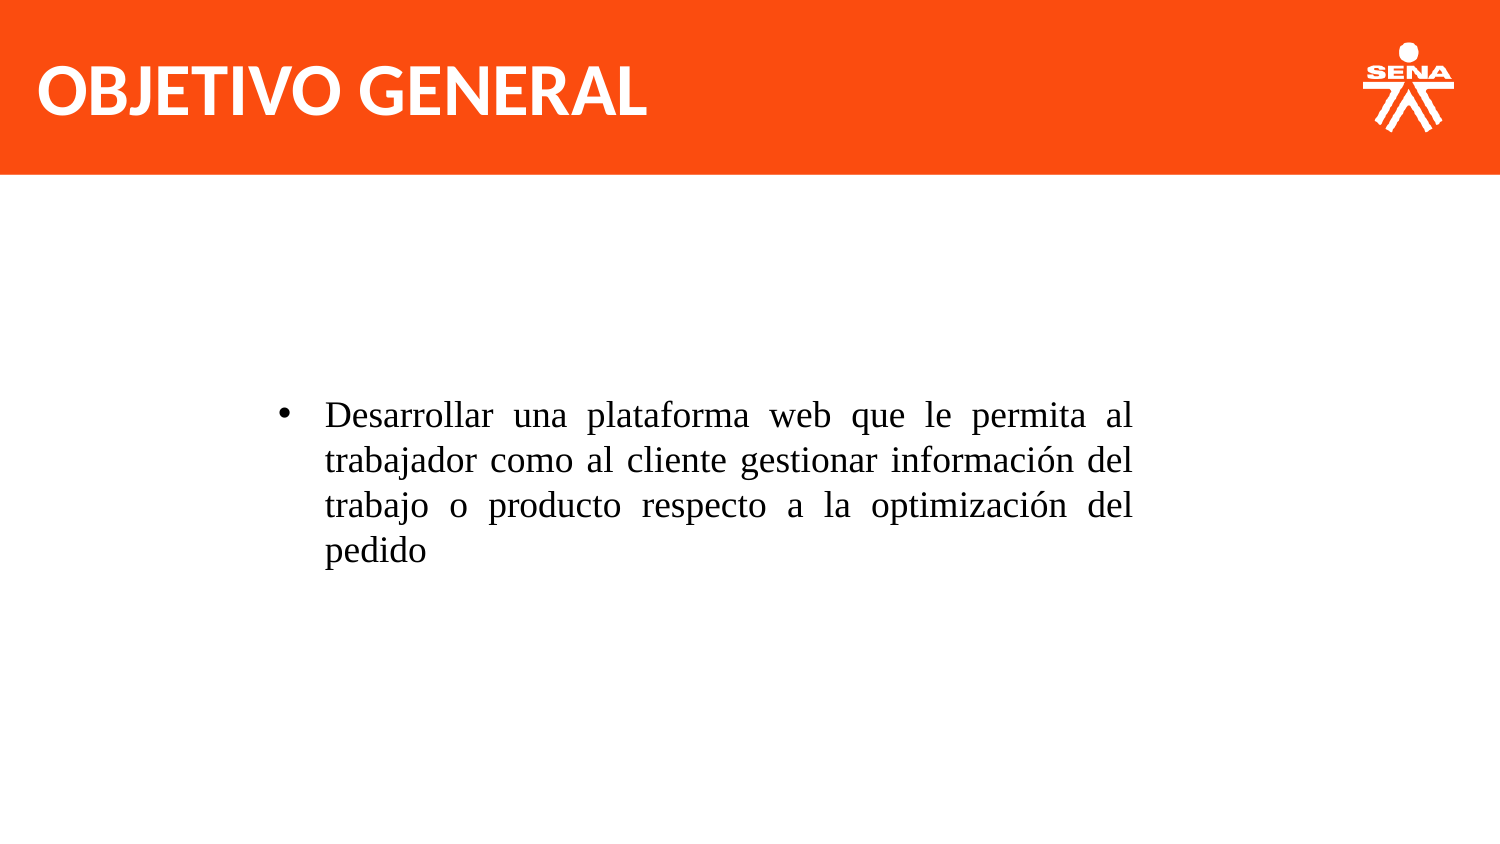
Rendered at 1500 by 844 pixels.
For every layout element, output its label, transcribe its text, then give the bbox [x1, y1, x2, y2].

text_box Desarrollar una plataforma web que le permita al trabajador como al cliente gestionar información del trabajo o producto respecto a la optimización del pedido [263, 382, 1150, 578]
picture [0, 0, 1500, 844]
text_box OBJETIVO GENERAL [22, 33, 707, 138]
